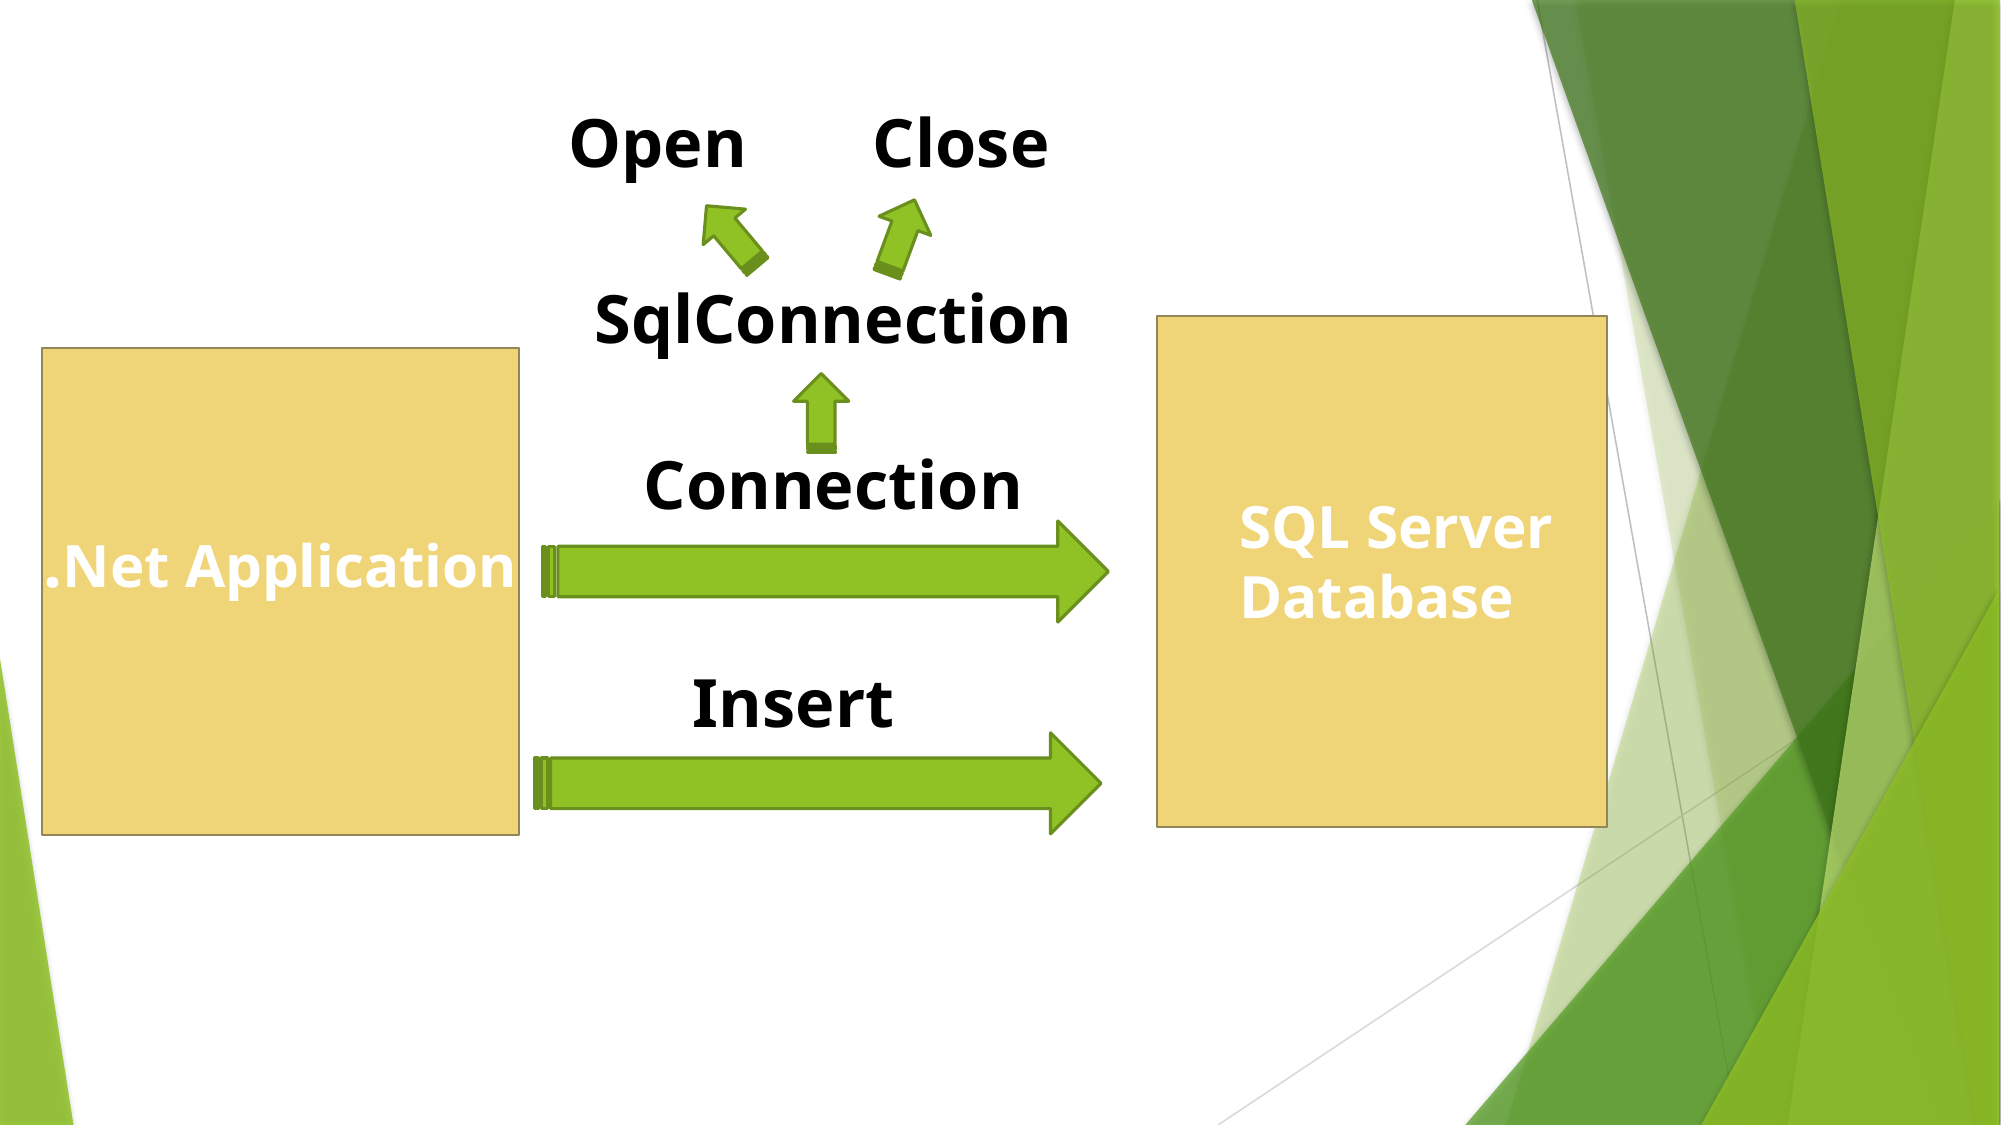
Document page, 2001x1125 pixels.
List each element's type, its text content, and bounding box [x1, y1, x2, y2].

text_box SqlConnection [579, 269, 1088, 365]
text_box .Net Application [29, 513, 532, 609]
text_box [533, 731, 1103, 836]
text_box Connection [629, 435, 1038, 530]
text_box [541, 519, 1110, 624]
text_box SQL Server Database [1225, 483, 1644, 638]
text_box Open [553, 93, 762, 189]
text_box [792, 372, 851, 454]
text_box [41, 609, 520, 836]
text_box [872, 198, 933, 281]
text_box [701, 204, 770, 277]
text_box [41, 347, 520, 513]
text_box Close [858, 93, 1065, 189]
text_box [1156, 315, 1608, 828]
text_box Insert [677, 653, 910, 749]
